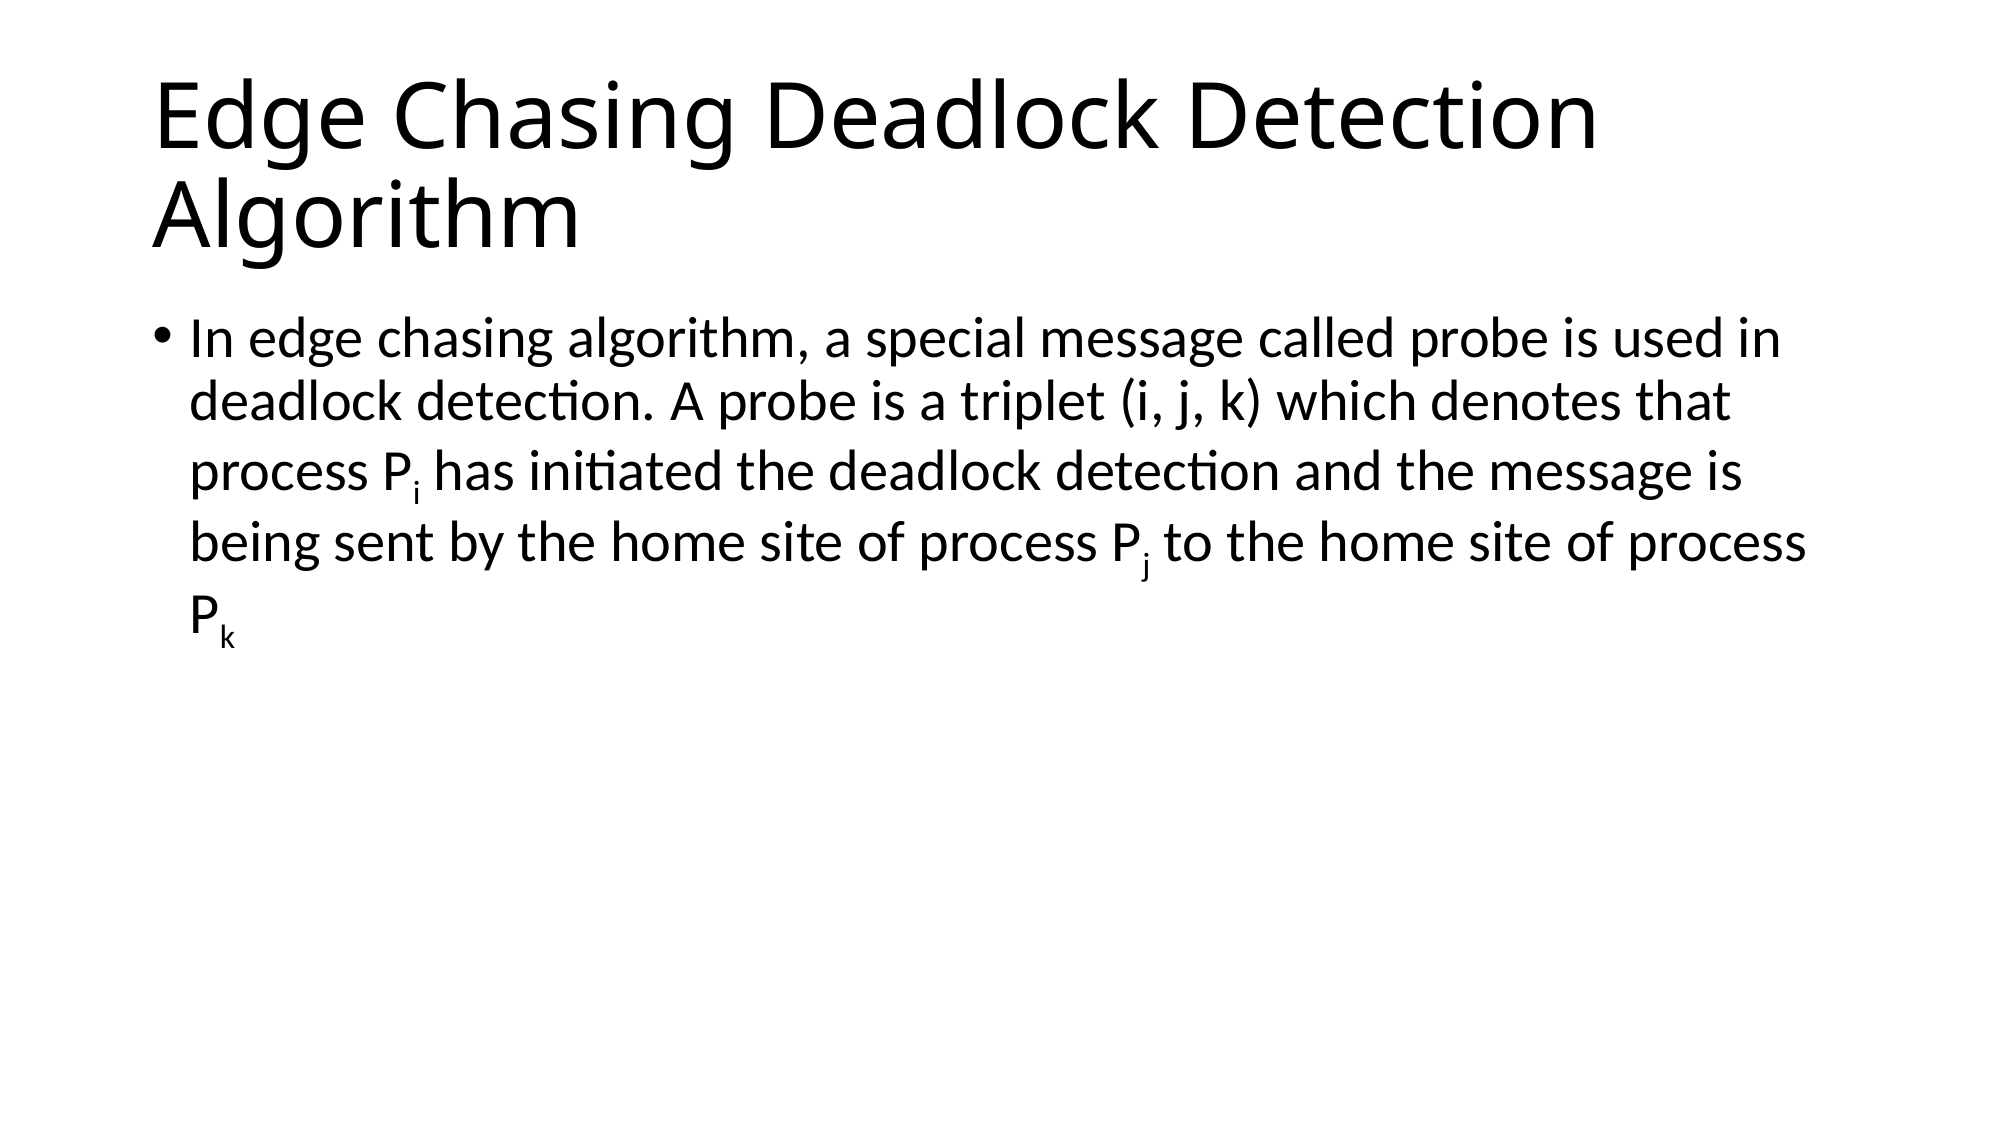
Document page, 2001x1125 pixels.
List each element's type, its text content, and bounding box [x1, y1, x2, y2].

list In edge chasing algorithm, a special message called probe is used in deadlock detection. A probe is a triplet (i, j, k) which denotes that process Pi has initiated the deadlock detection and the message is being sent by the home site of process Pj to the home site of process Pk [137, 299, 1863, 1014]
title Edge Chasing Deadlock Detection Algorithm [137, 59, 1863, 278]
